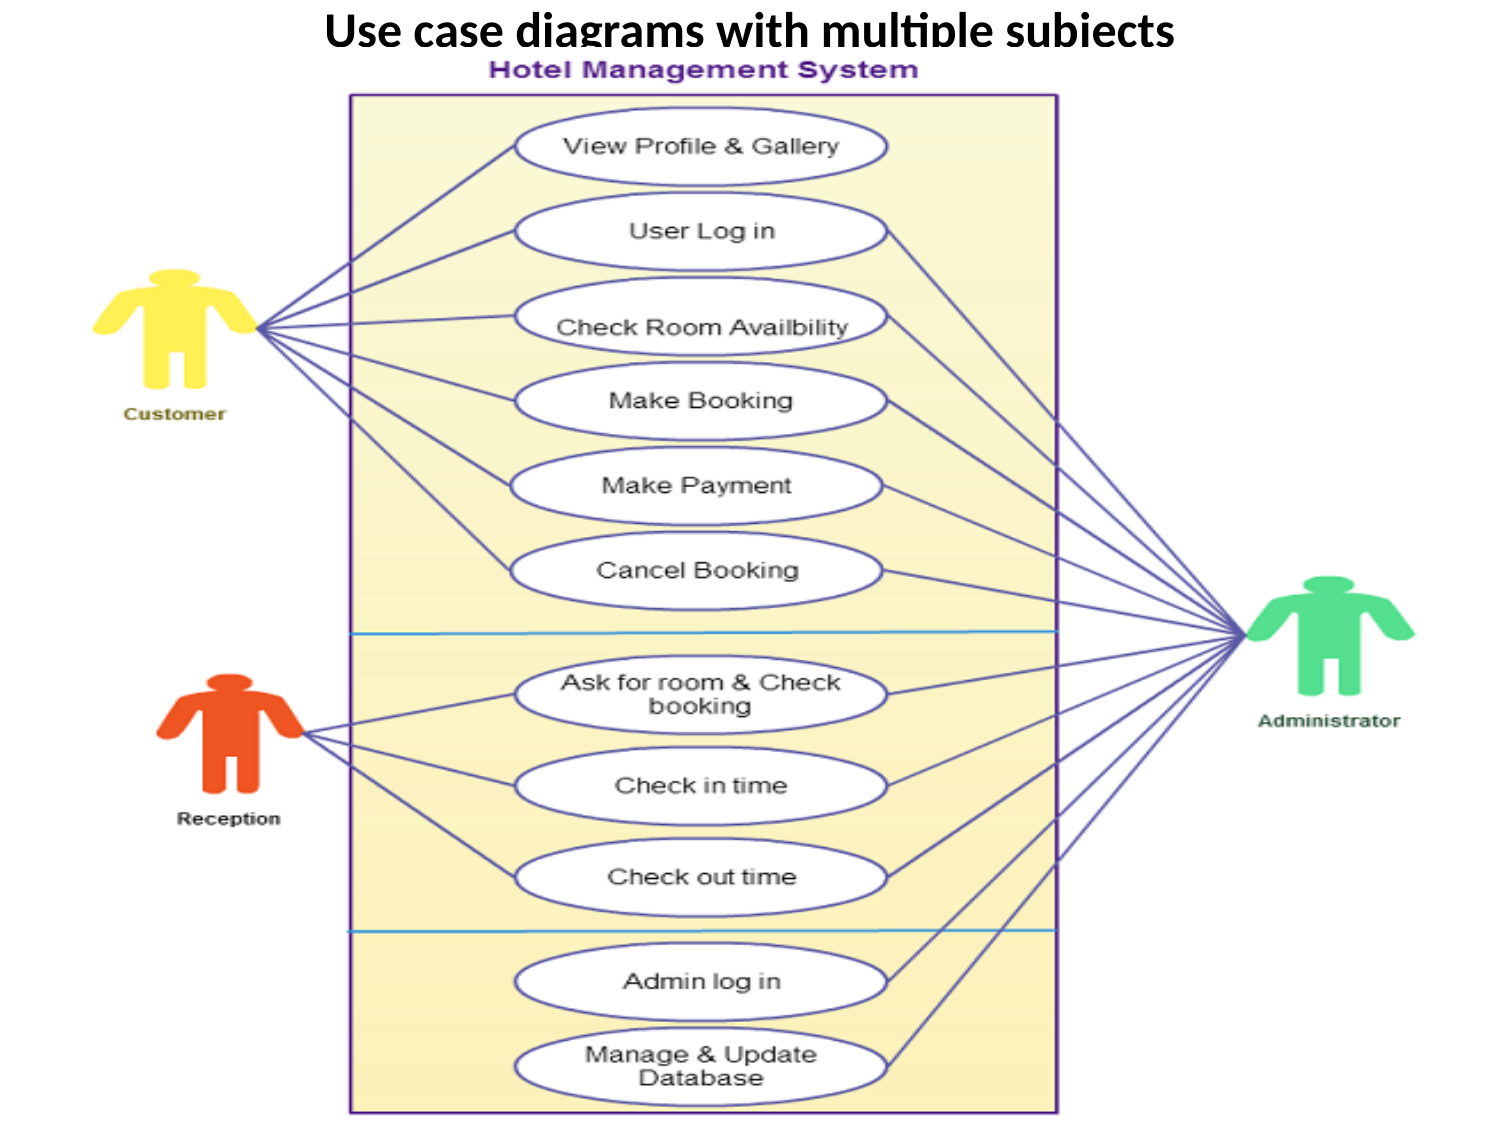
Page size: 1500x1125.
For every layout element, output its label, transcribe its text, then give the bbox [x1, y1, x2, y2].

picture [74, 47, 1438, 1125]
title Use case diagrams with multiple subjects [75, 0, 1425, 47]
